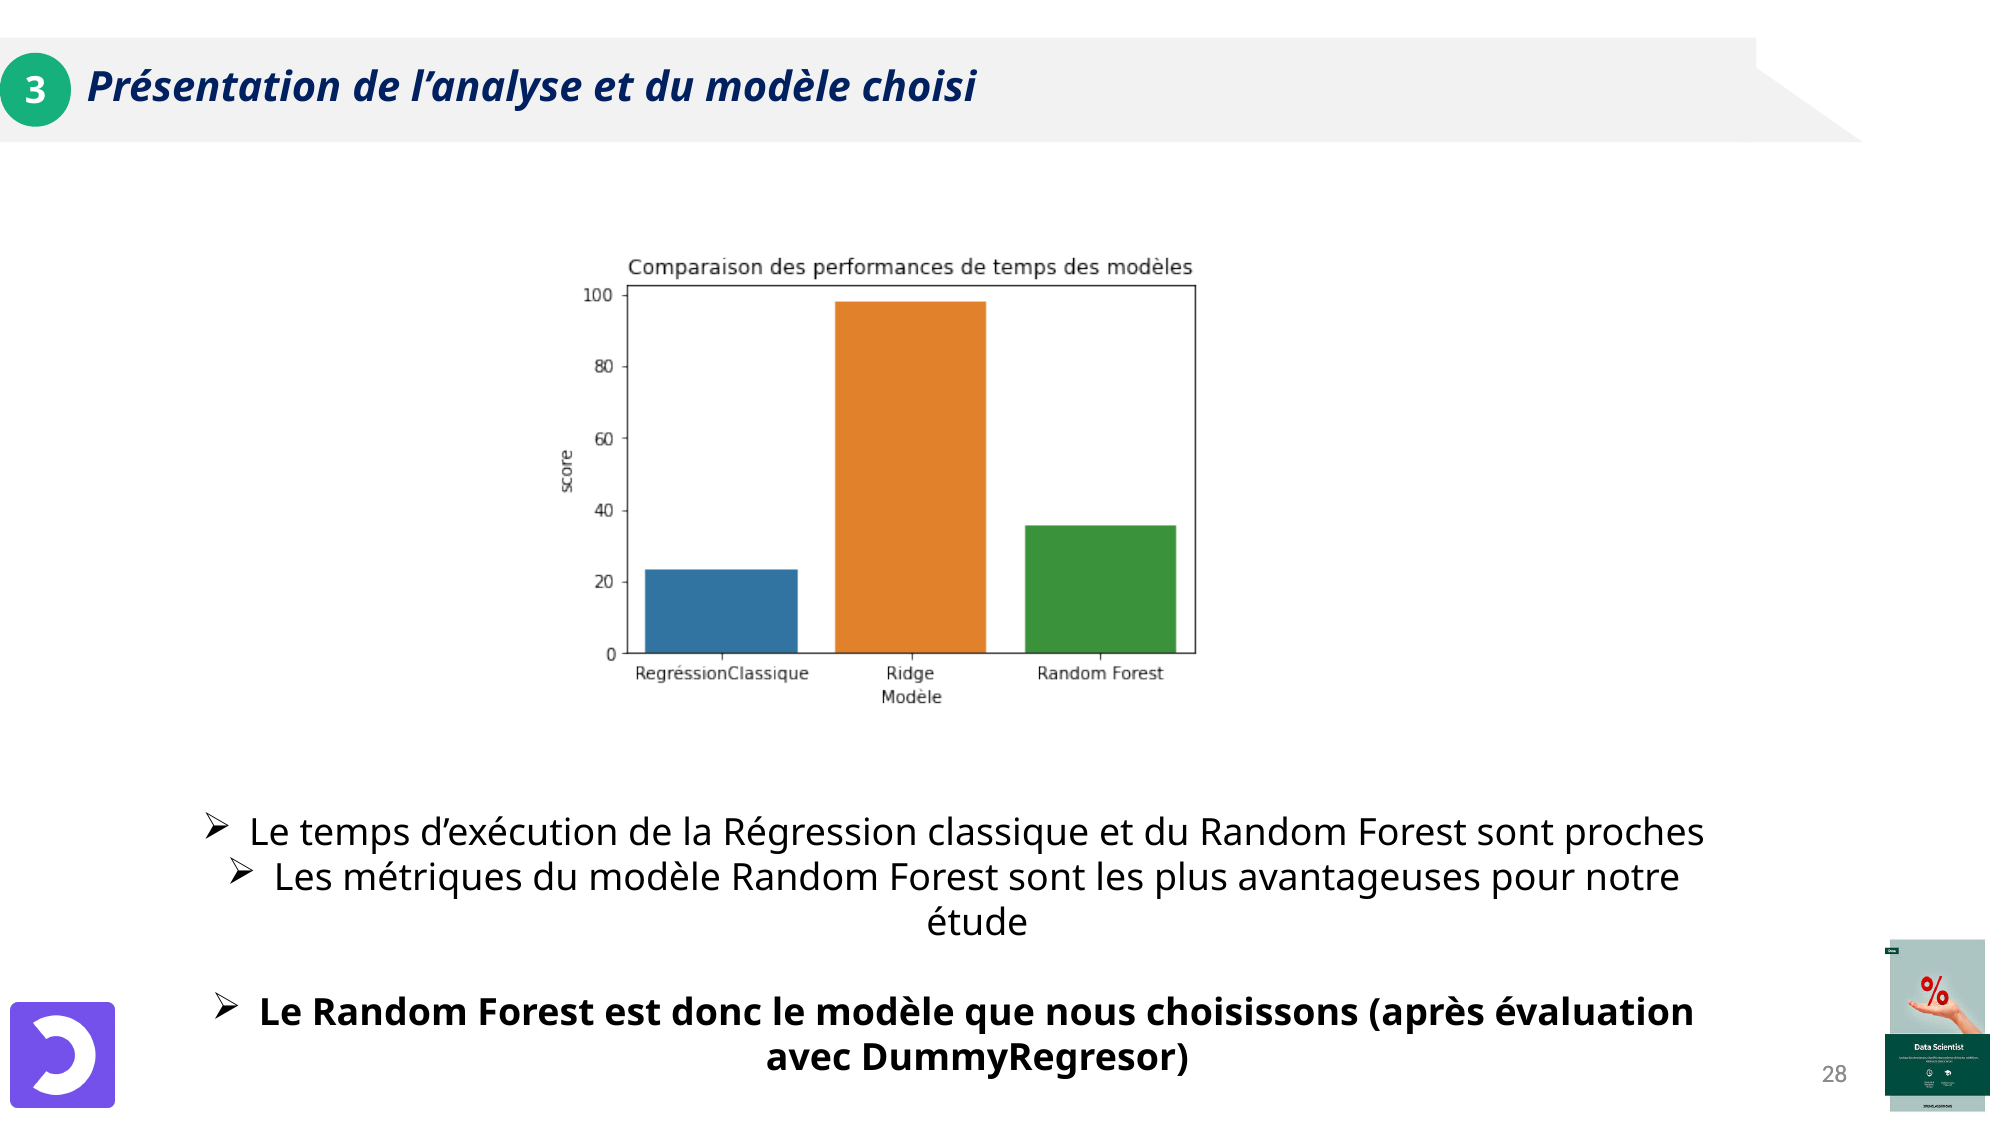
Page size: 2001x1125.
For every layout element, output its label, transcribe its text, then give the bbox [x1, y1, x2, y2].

title Présentation de l’analyse et du modèle choisi [0, 58, 1625, 161]
picture [10, 1002, 115, 1108]
picture [547, 246, 1207, 719]
text_box [5, 177, 1863, 984]
slide_number 28 [1743, 1042, 1863, 1103]
picture [1885, 936, 1990, 1117]
text_box 3 [0, 52, 72, 125]
text_box Le temps d’exécution de la Régression classique et du Random Forest sont proches Les métriques du modèle Random Forest sont les plus avantageuses pour notre étude Le Random Forest est donc le modèle que nous choisissons (après évaluation avec DummyRegresor) [166, 800, 1743, 1125]
